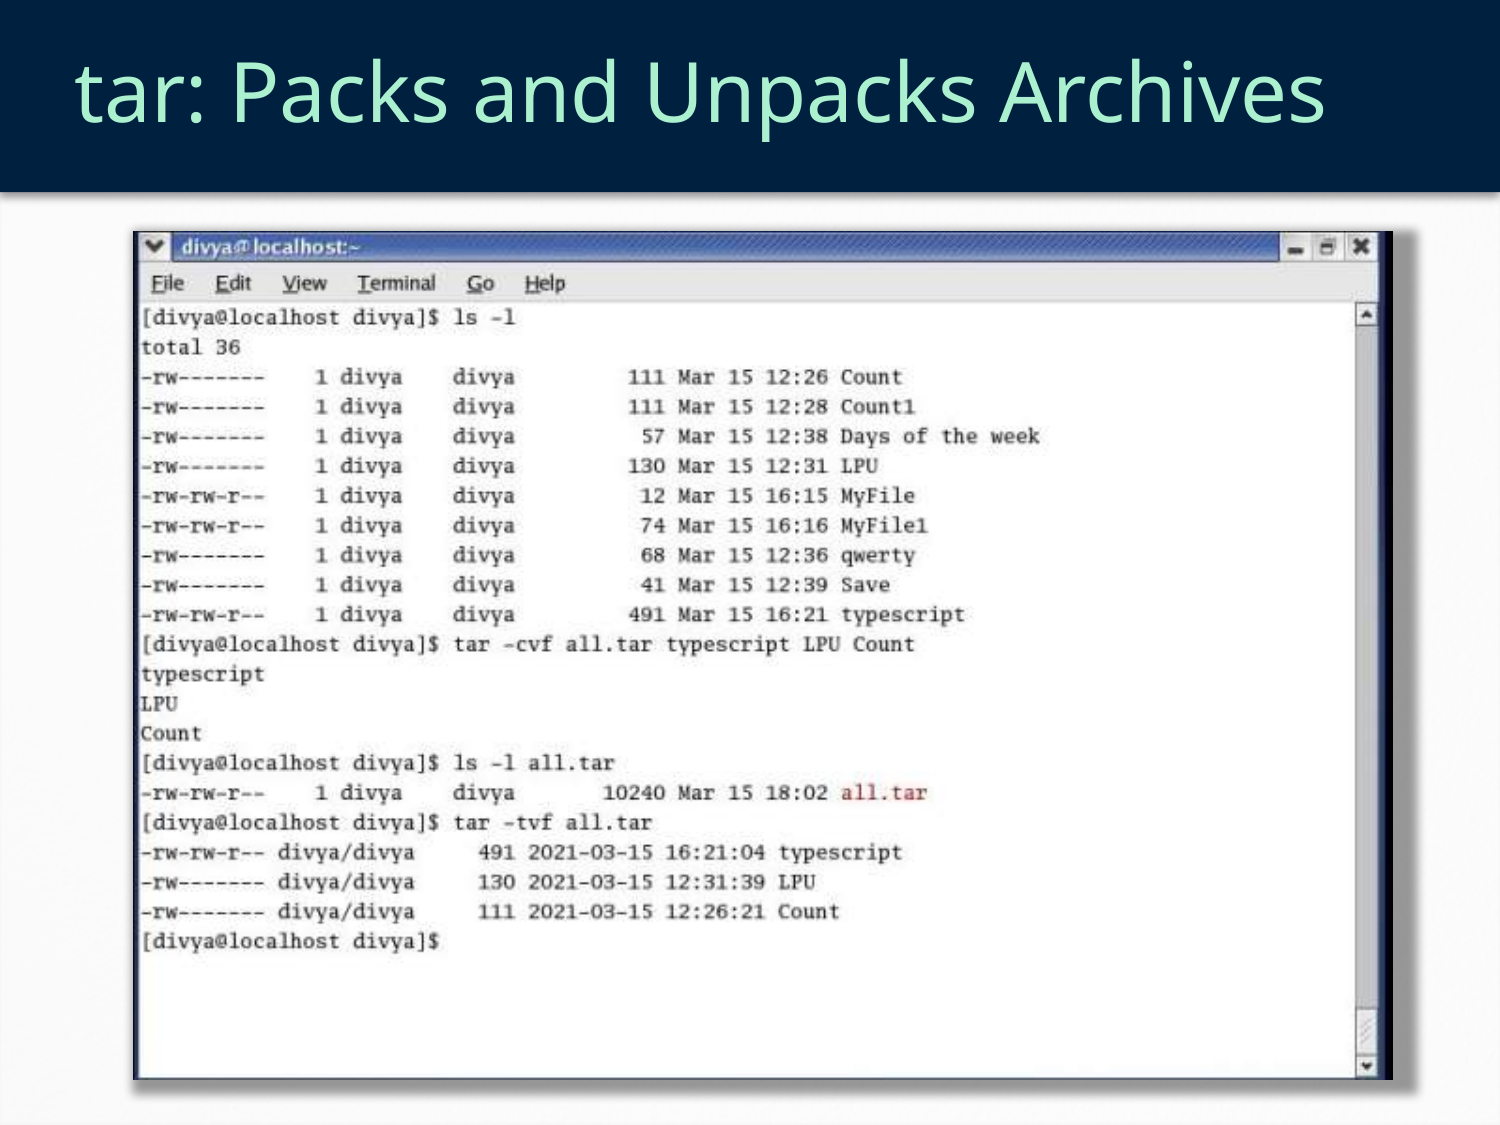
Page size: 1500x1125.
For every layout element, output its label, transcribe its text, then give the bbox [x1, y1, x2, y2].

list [133, 231, 1393, 1080]
title tar: Packs and Unpacks Archives [59, 0, 1500, 193]
